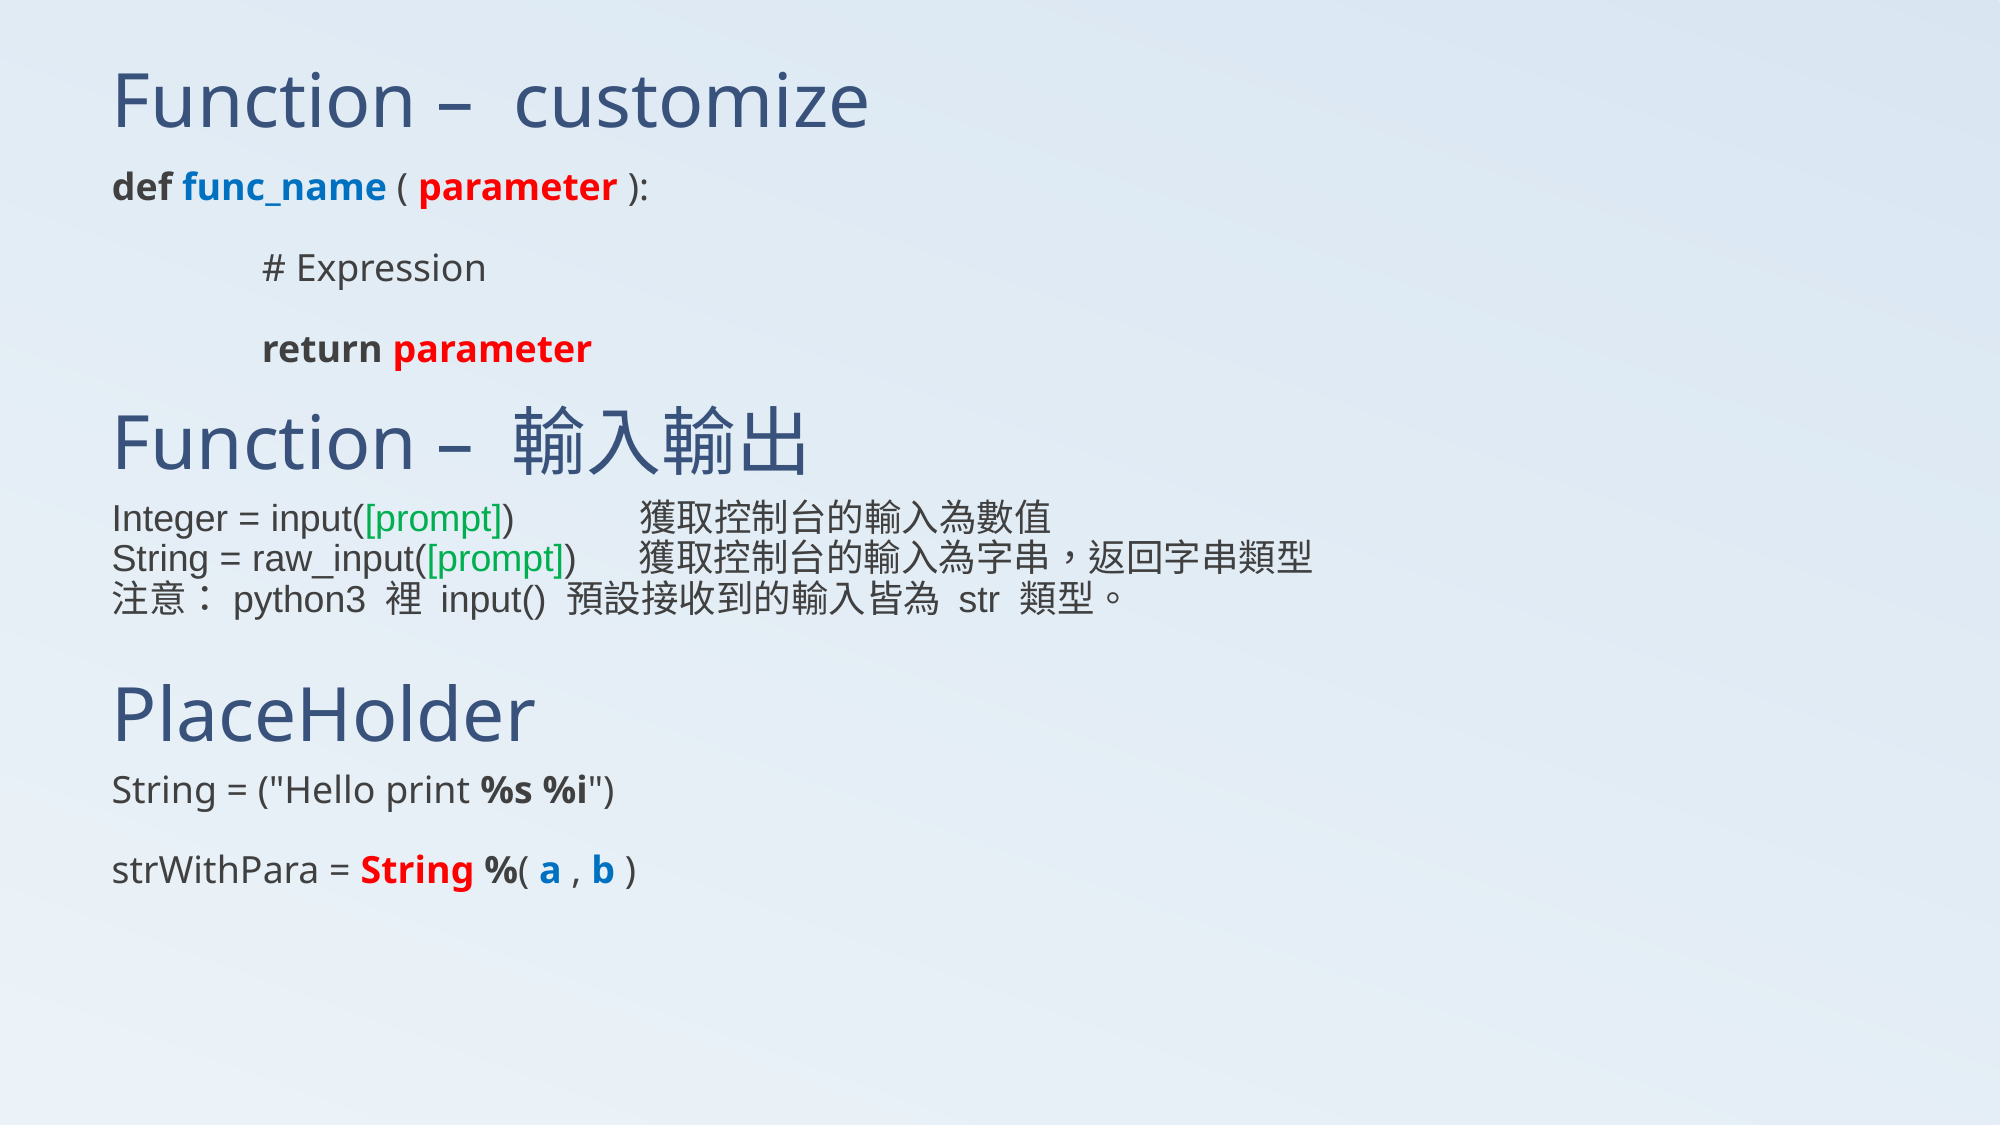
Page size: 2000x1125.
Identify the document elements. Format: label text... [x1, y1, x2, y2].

list def func_name ( parameter ): # Expression return parameter [96, 160, 1839, 386]
text_box PlaceHolder [96, 692, 1447, 763]
title Function – customize [96, 54, 1447, 149]
text_box String = ("Hello print %s %i") strWithPara = String %( a , b ) [96, 763, 1839, 917]
text_box Function – 輸入輸出 [96, 420, 1447, 491]
text_box Integer = input([prompt]) 獲取控制台的輸入為數值 String = raw_input([prompt]) 獲取控制台的輸入為字串，返回字串類型 注意：python3 裡 input() 預設接收到的輸入皆為 str 類型。 [96, 491, 1839, 646]
